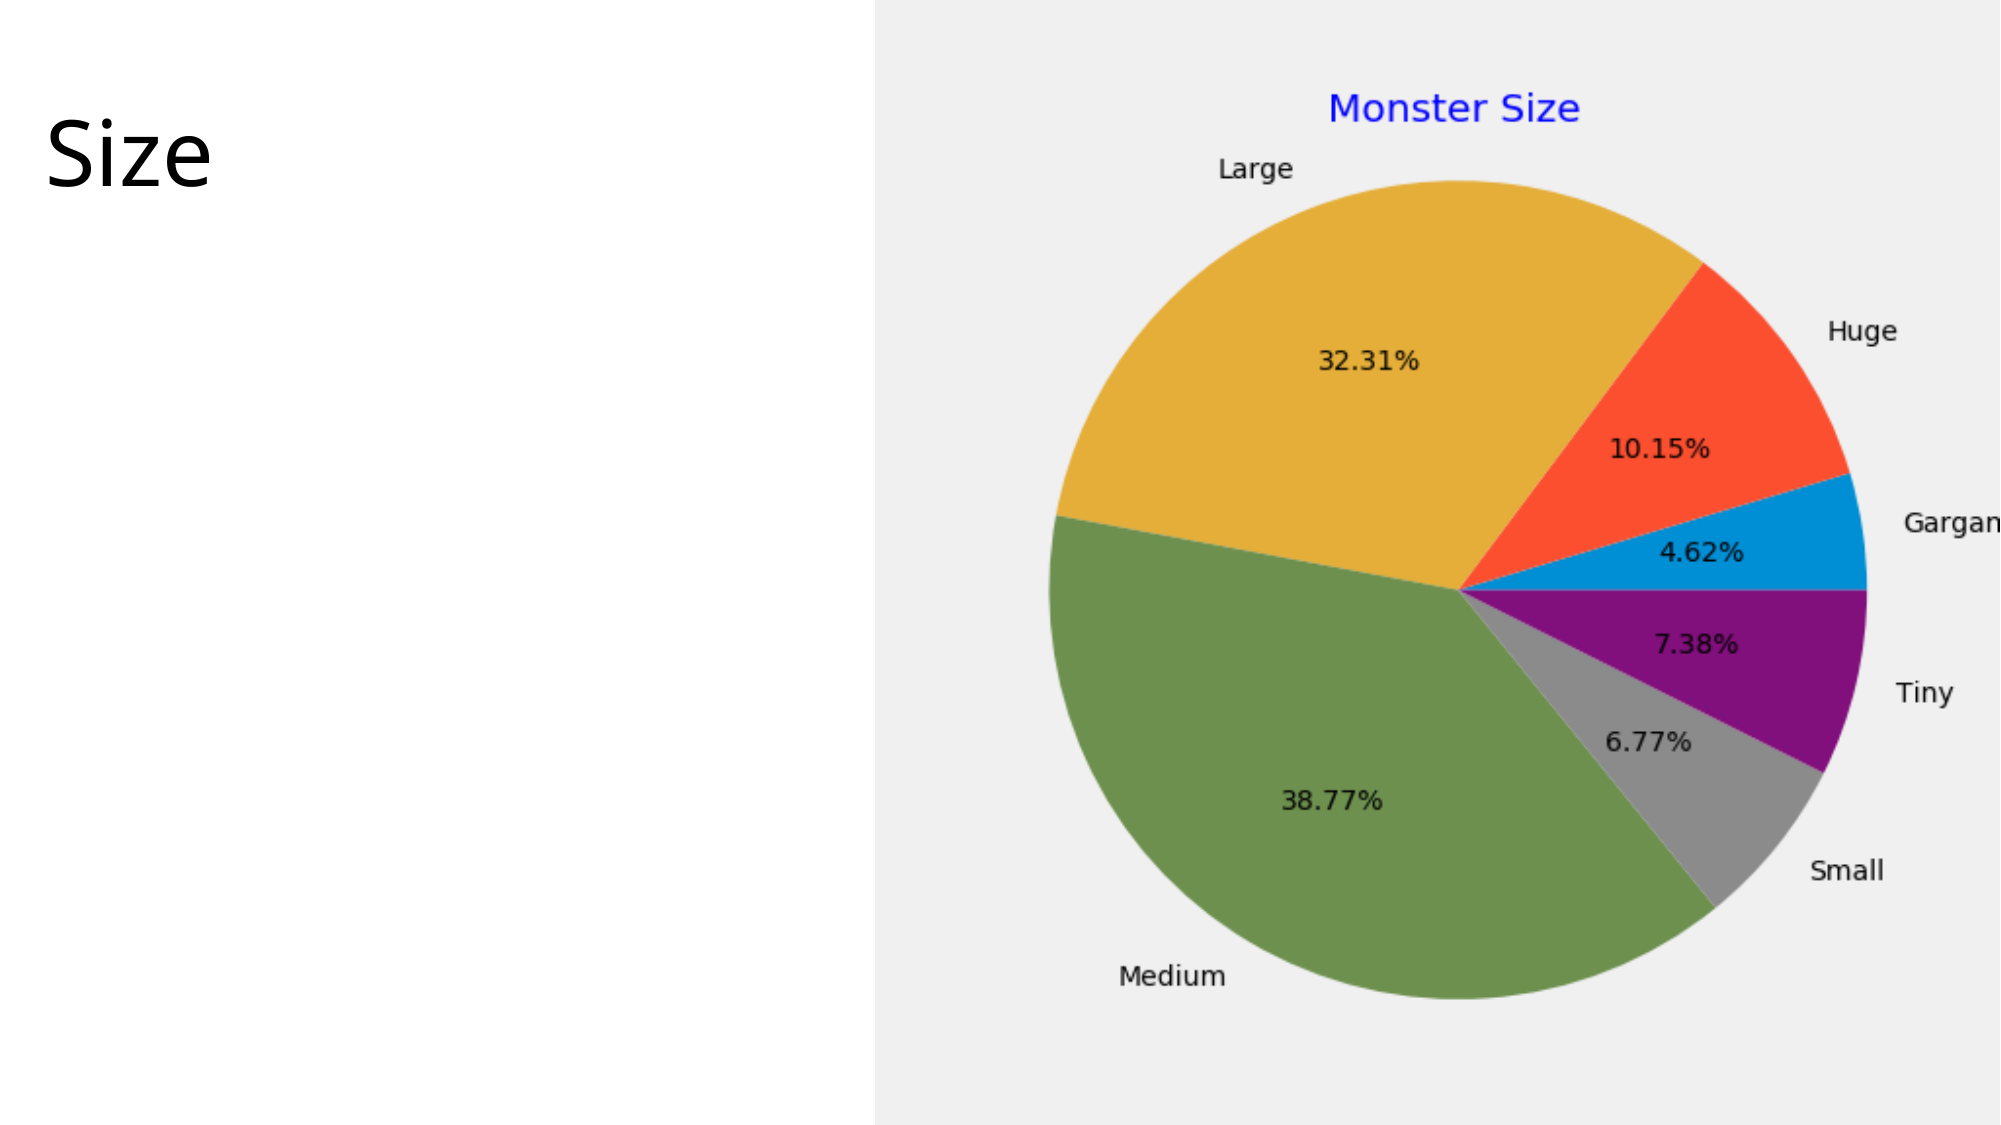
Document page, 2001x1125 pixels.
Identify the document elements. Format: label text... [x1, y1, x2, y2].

picture [874, 0, 2000, 1125]
title Size [30, 48, 874, 266]
